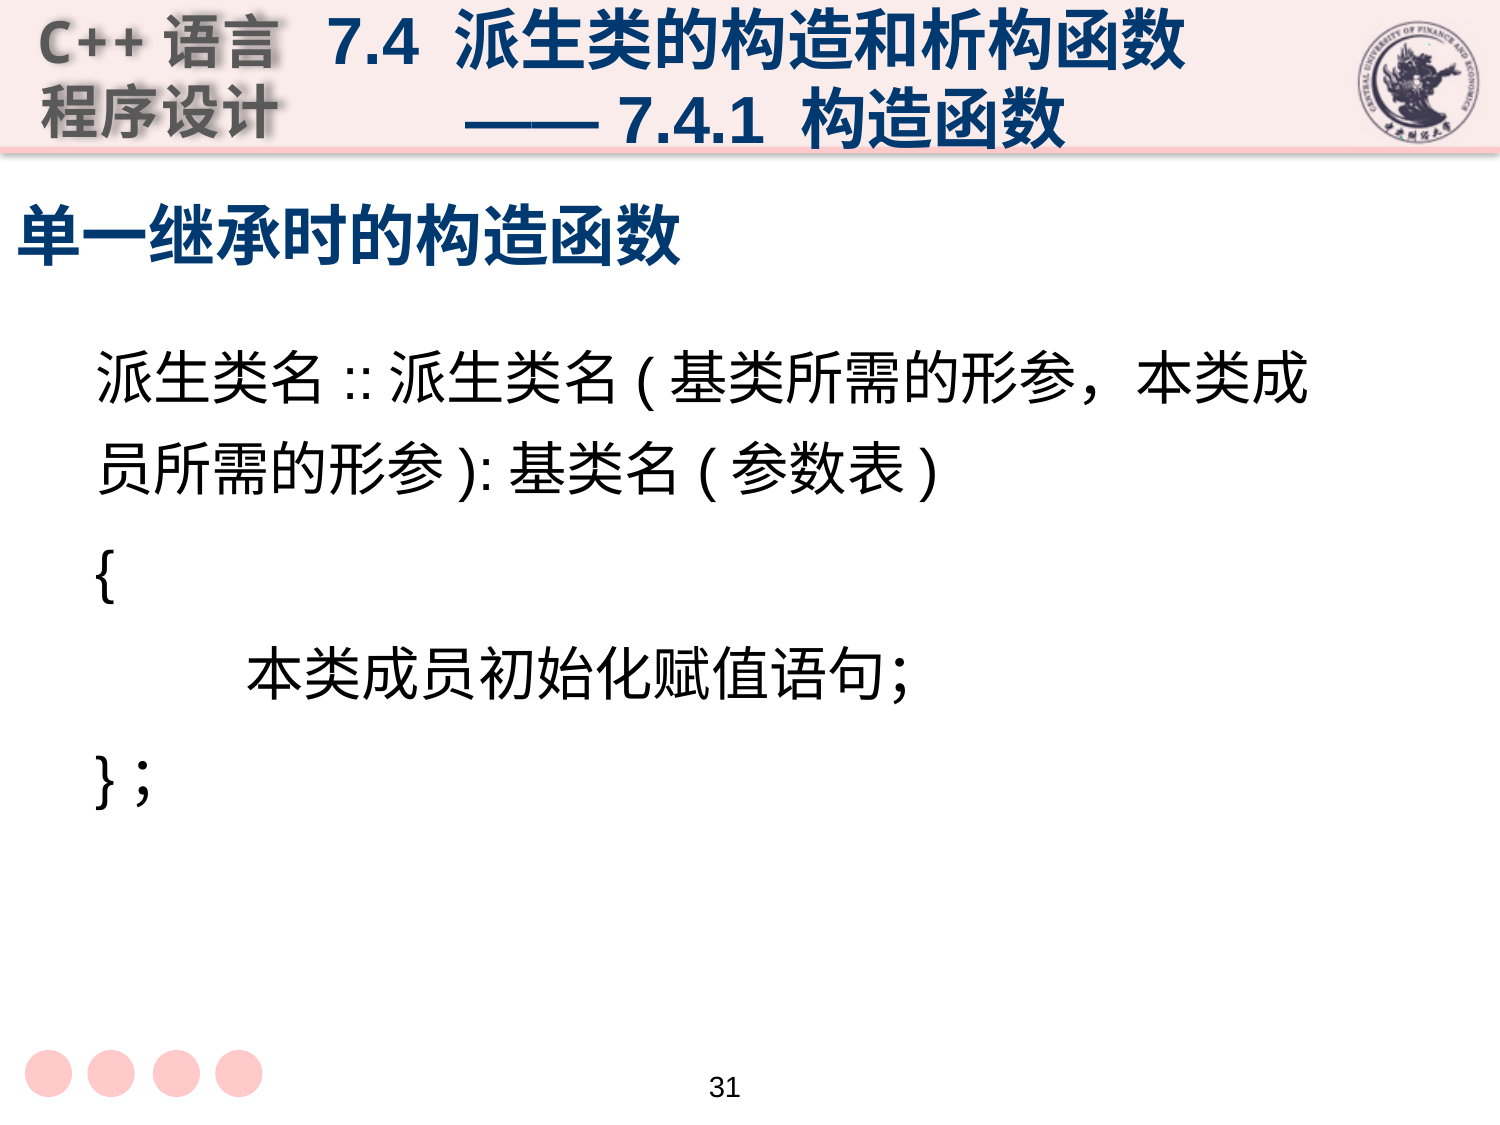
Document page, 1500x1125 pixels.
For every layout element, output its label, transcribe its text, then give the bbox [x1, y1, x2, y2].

text_box 7.4 派生类的构造和析构函数 —— 7.4.1 构造函数 [39, 42, 1475, 113]
title 单一继承时的构造函数 [0, 155, 1100, 313]
picture [0, 0, 1500, 147]
list 派生类名::派生类名(基类所需的形参，本类成员所需的形参):基类名(参数表) { 本类成员初始化赋值语句； }； [62, 312, 1380, 1026]
slide_number 31 [674, 1046, 776, 1125]
